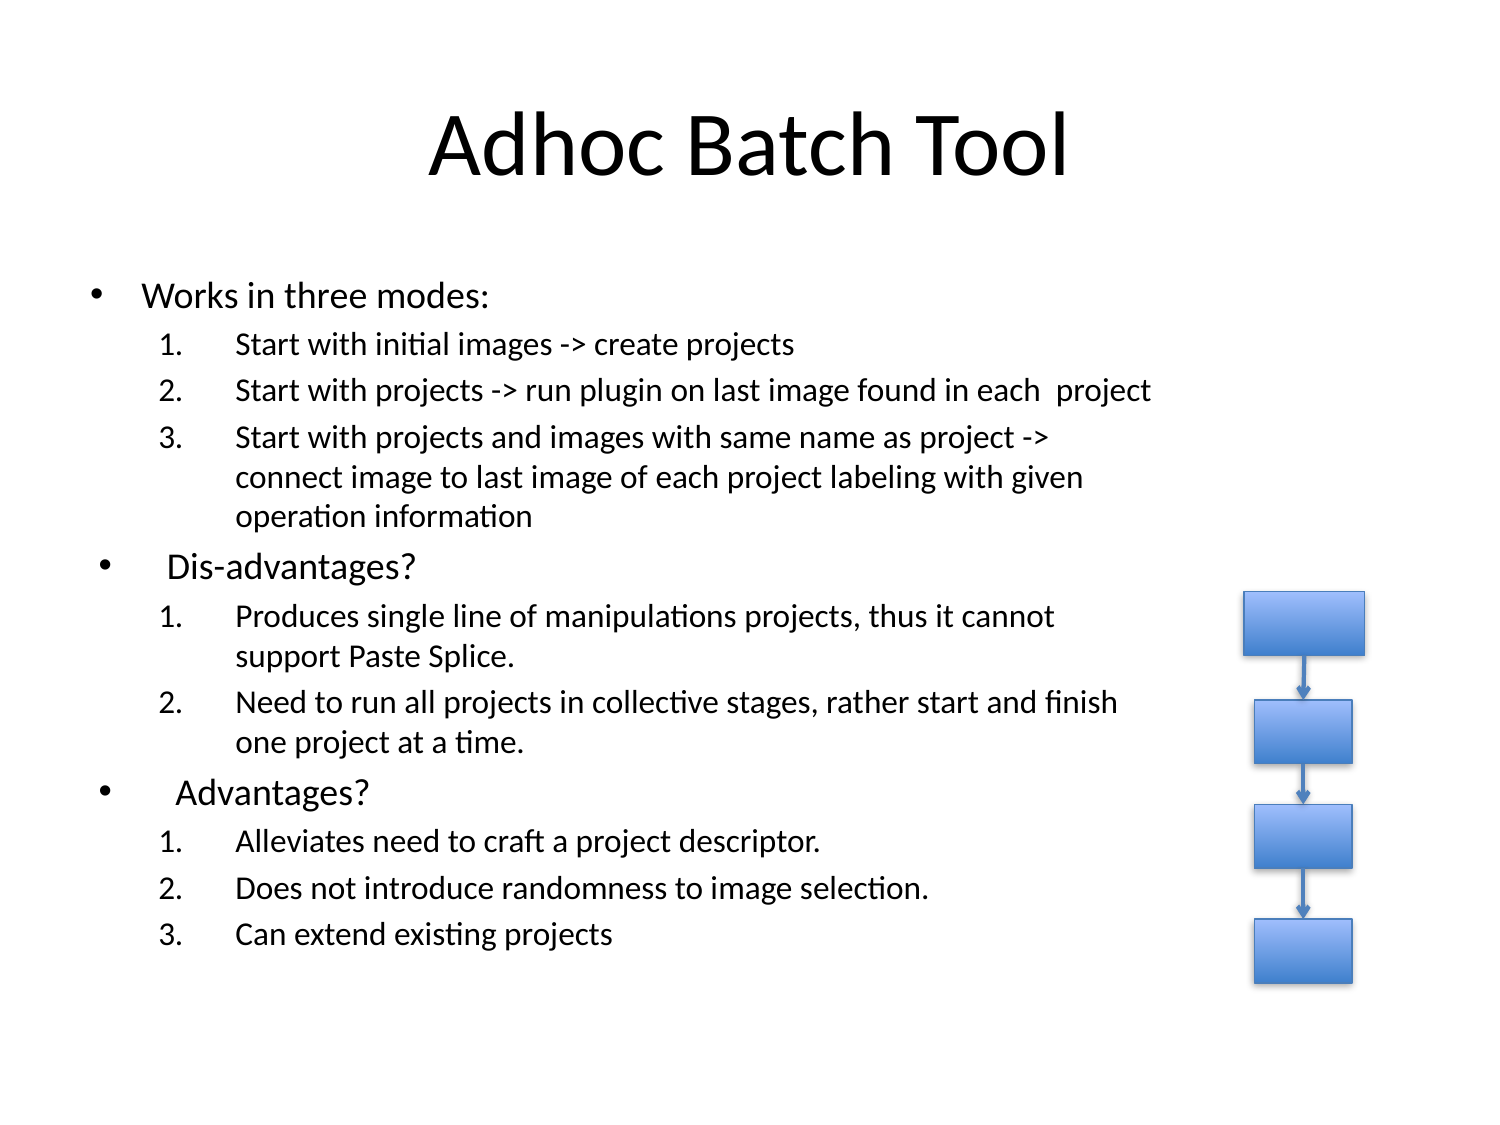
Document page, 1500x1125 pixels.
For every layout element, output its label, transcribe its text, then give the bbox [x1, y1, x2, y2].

text_box [1243, 591, 1365, 656]
text_box [1254, 918, 1353, 984]
text_box [1254, 804, 1353, 869]
list Works in three modes: Start with initial images -> create projects Start with projects -> run plugin on last image found in each project Start with projects and images with same name as project -> connect image to last image of each project labeling with given operation information Dis-advantages? Produces single line of manipulations projects, thus it cannot support Paste Splice. Need to run all projects in collective stages, rather start and finish one project at a time. Advantages? Alleviates need to craft a project descriptor. Does not introduce randomness to image selection. Can extend existing projects [75, 262, 1172, 971]
text_box [1254, 699, 1353, 764]
title Adhoc Batch Tool [75, 45, 1425, 233]
